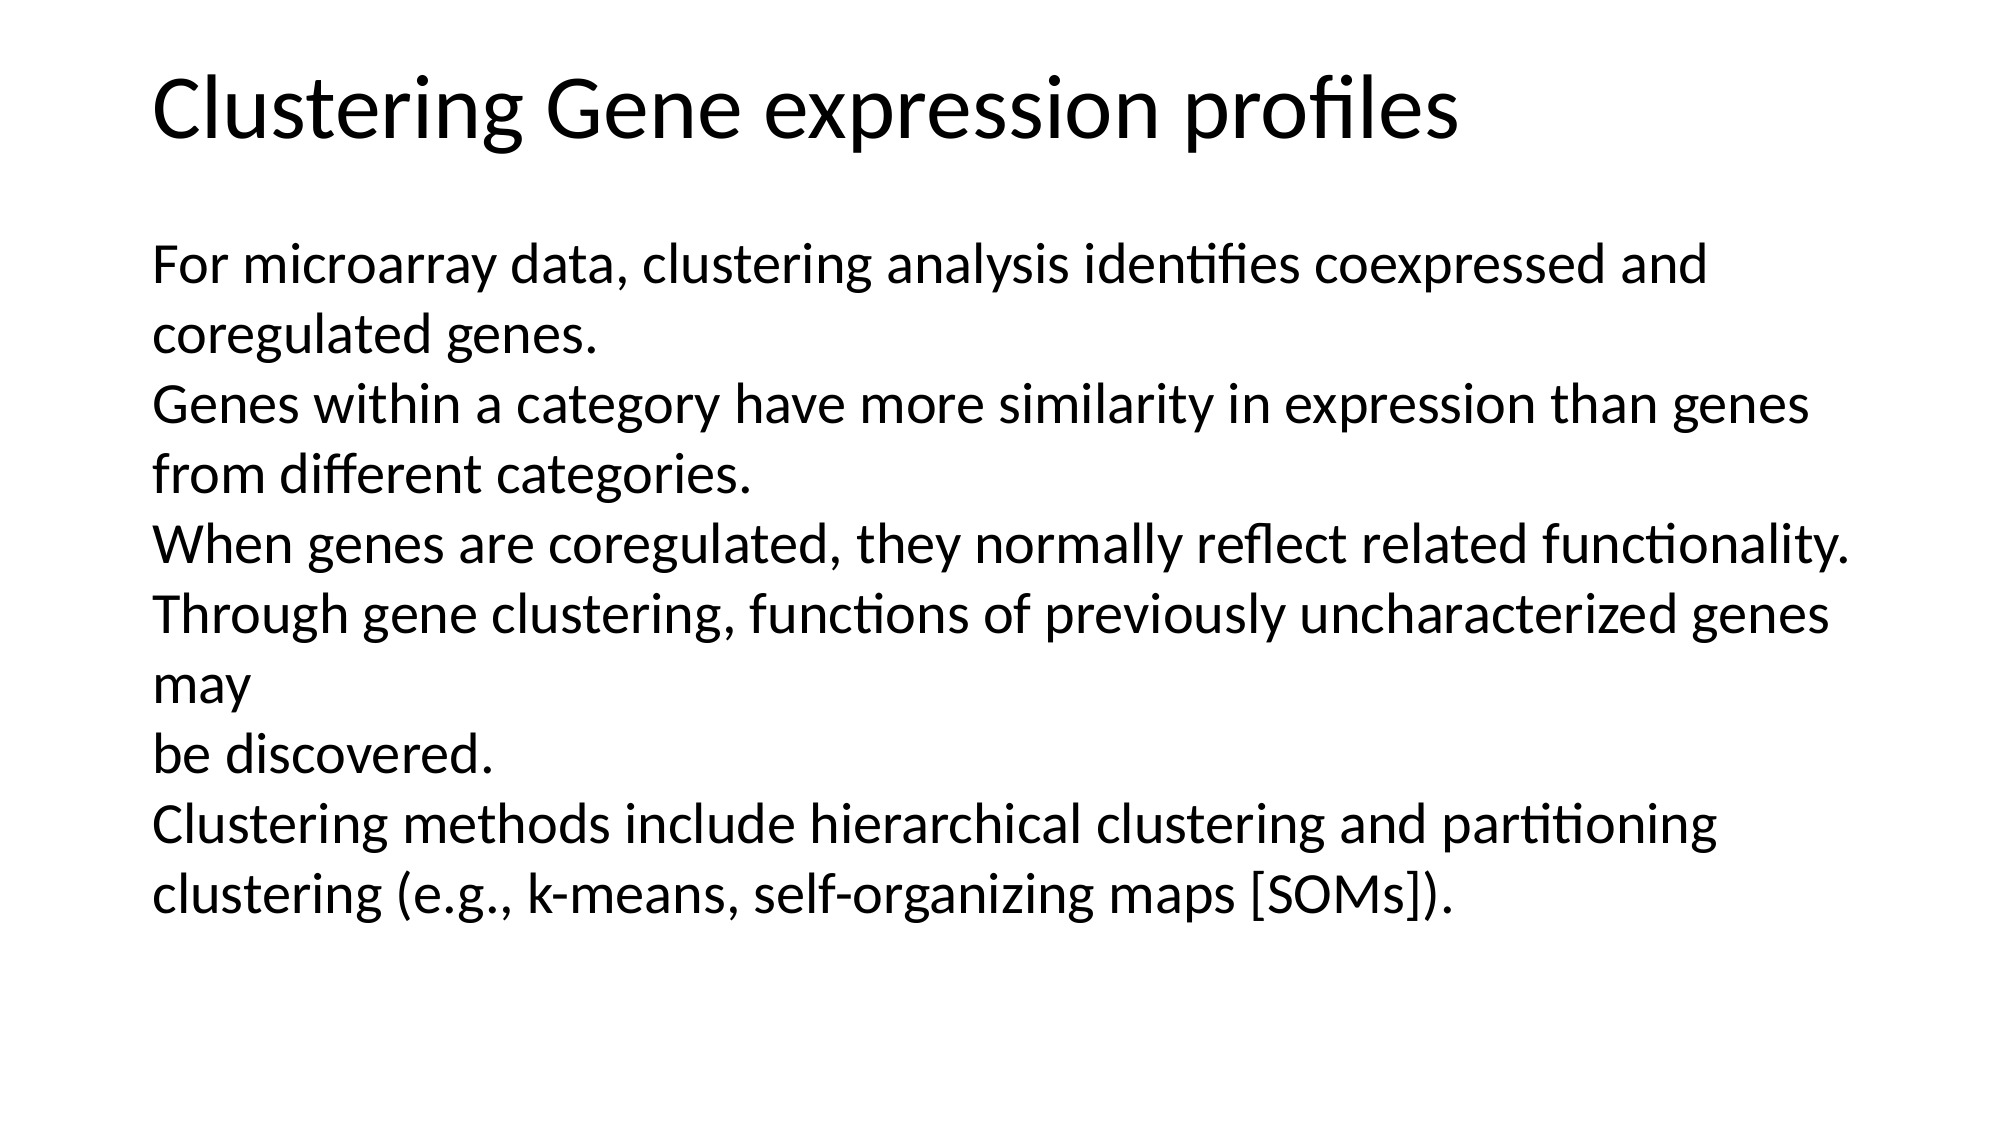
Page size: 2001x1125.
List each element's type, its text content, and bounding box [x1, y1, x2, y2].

text_box For microarray data, clustering analysis identifies coexpressed and coregulated genes. Genes within a category have more similarity in expression than genes from different categories. When genes are coregulated, they normally reflect related functionality. Through gene clustering, functions of previously uncharacterized genes may be discovered. Clustering methods include hierarchical clustering and partitioning clustering (e.g., k-means, self-organizing maps [SOMs]). [137, 217, 1913, 933]
title Clustering Gene expression profiles [137, 0, 1863, 217]
